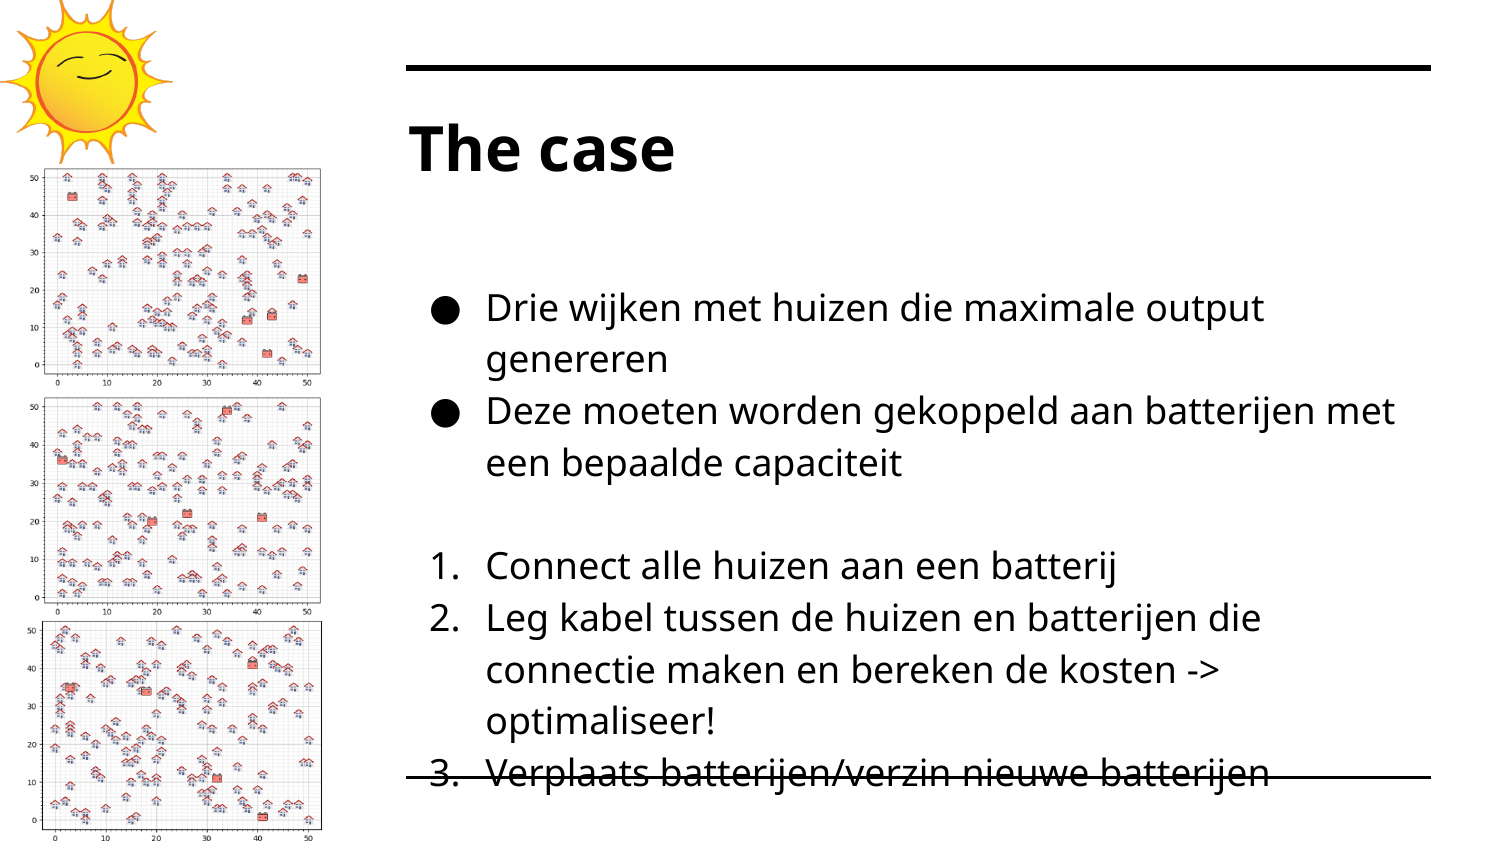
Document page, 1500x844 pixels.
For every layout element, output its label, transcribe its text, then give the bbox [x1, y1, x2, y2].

picture [0, 0, 355, 844]
title The case [393, 94, 1431, 199]
list Drie wijken met huizen die maximale output genereren Deze moeten worden gekoppeld aan batterijen met een bepaalde capaciteit Connect alle huizen aan een batterij Leg kabel tussen de huizen en batterijen die connectie maken en bereken de kosten -> optimaliseer! Verplaats batterijen/verzin nieuwe batterijen [395, 261, 1433, 755]
